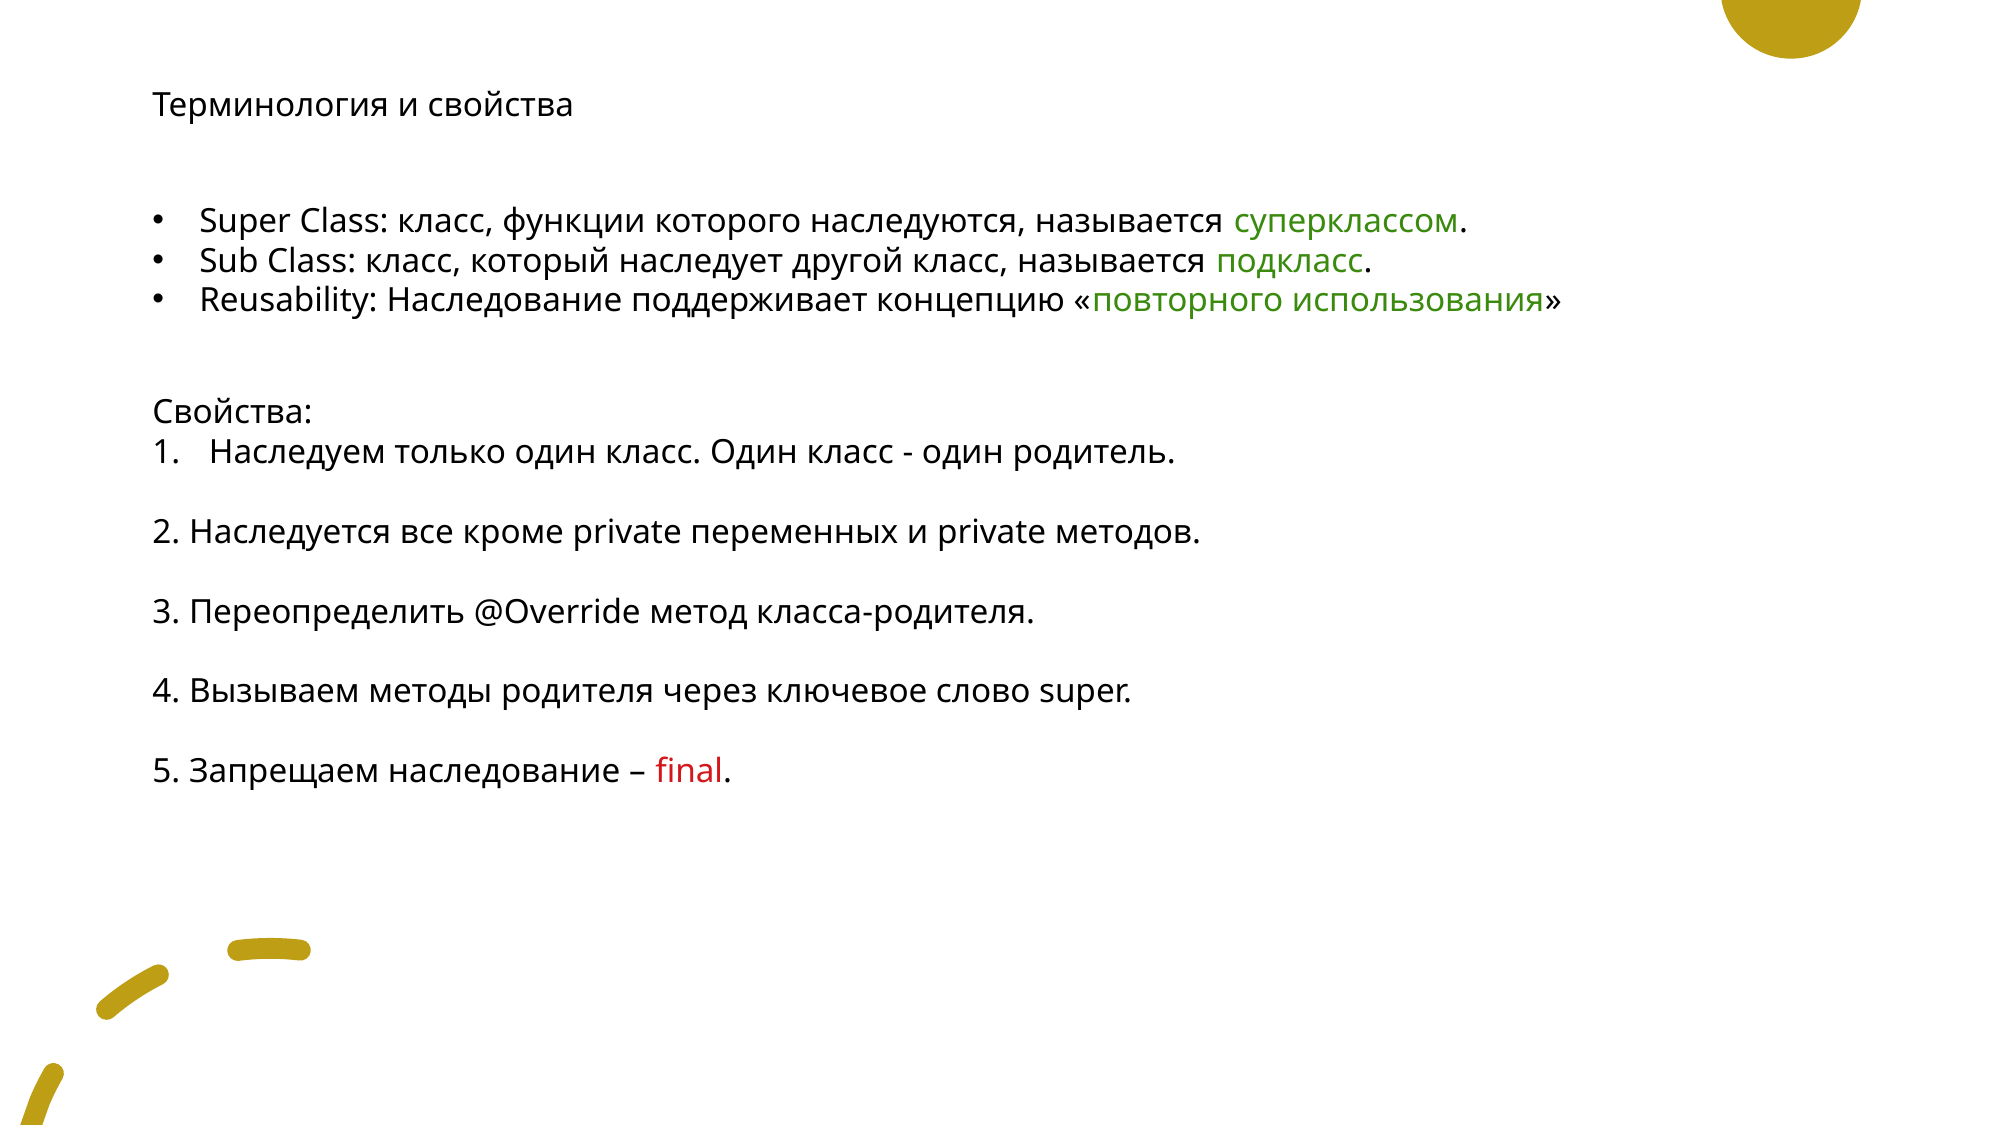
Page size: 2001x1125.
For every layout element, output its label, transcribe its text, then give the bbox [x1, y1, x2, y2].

text_box Свойства: Наследуем только один класс. Один класс - один родитель. 2. Наследуется все кроме private переменных и private методов. 3. Переопределить @Override метод класса-родителя. 4. Вызываем методы родителя через ключевое слово super. 5. Запрещаем наследование – final. [137, 382, 1768, 797]
title Терминология и свойства [137, 59, 1847, 152]
text_box Super Class: класс, функции которого наследуются, называется суперклассом. Sub Class: класс, который наследует другой класс, называется подкласс. Reusability: Наследование поддерживает концепцию «повторного использования» [137, 191, 1847, 326]
